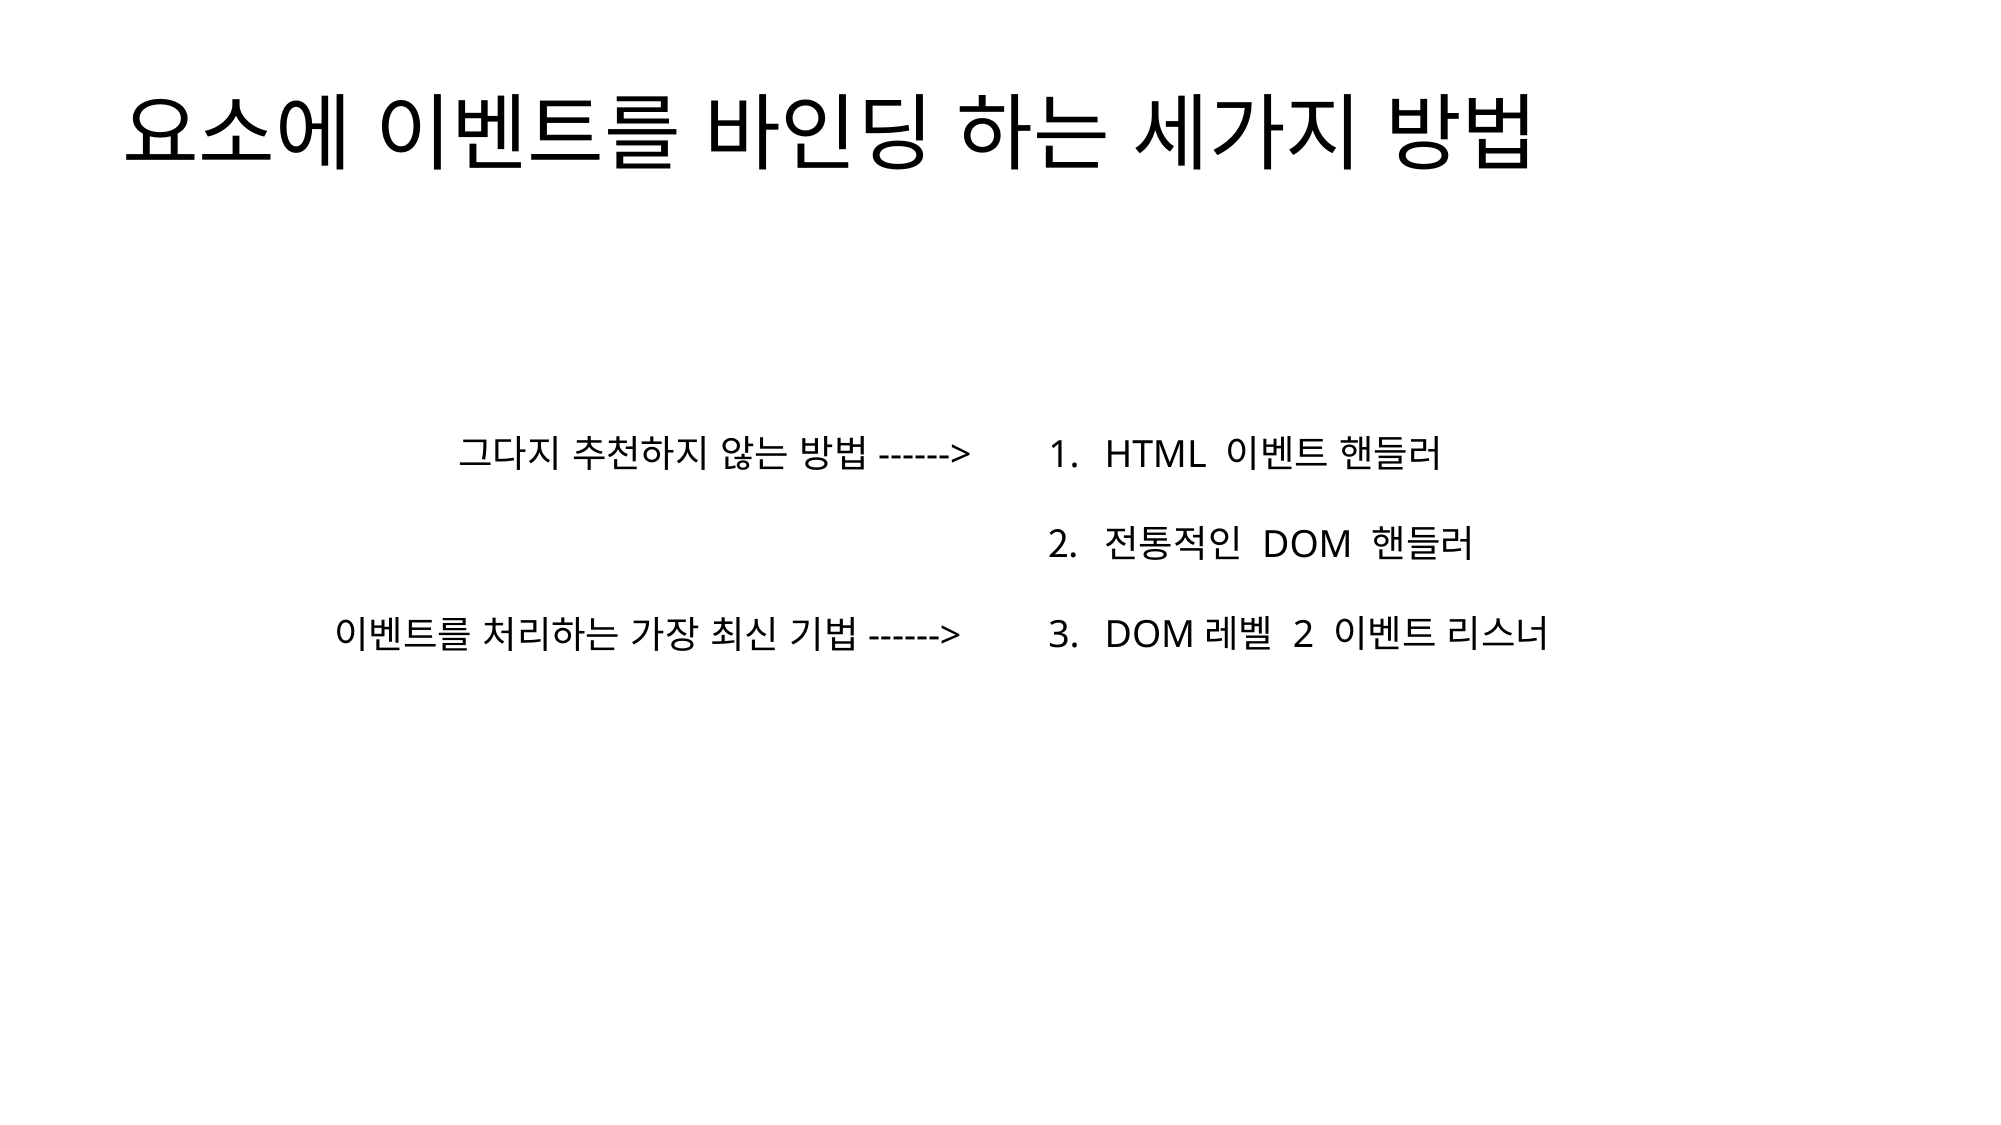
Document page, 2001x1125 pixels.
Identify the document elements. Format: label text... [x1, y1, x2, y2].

text_box 이벤트를 처리하는 가장 최신 기법------> [319, 604, 1089, 664]
text_box 그다지 추천하지 않는 방법------> [443, 422, 1089, 483]
text_box HTML 이벤트 핸들러 전통적인 DOM 핸들러 DOM레벨 2 이벤트 리스너 [1033, 422, 1679, 663]
text_box 요소에 이벤트를 바인딩 하는 세가지 방법 [107, 72, 1875, 188]
